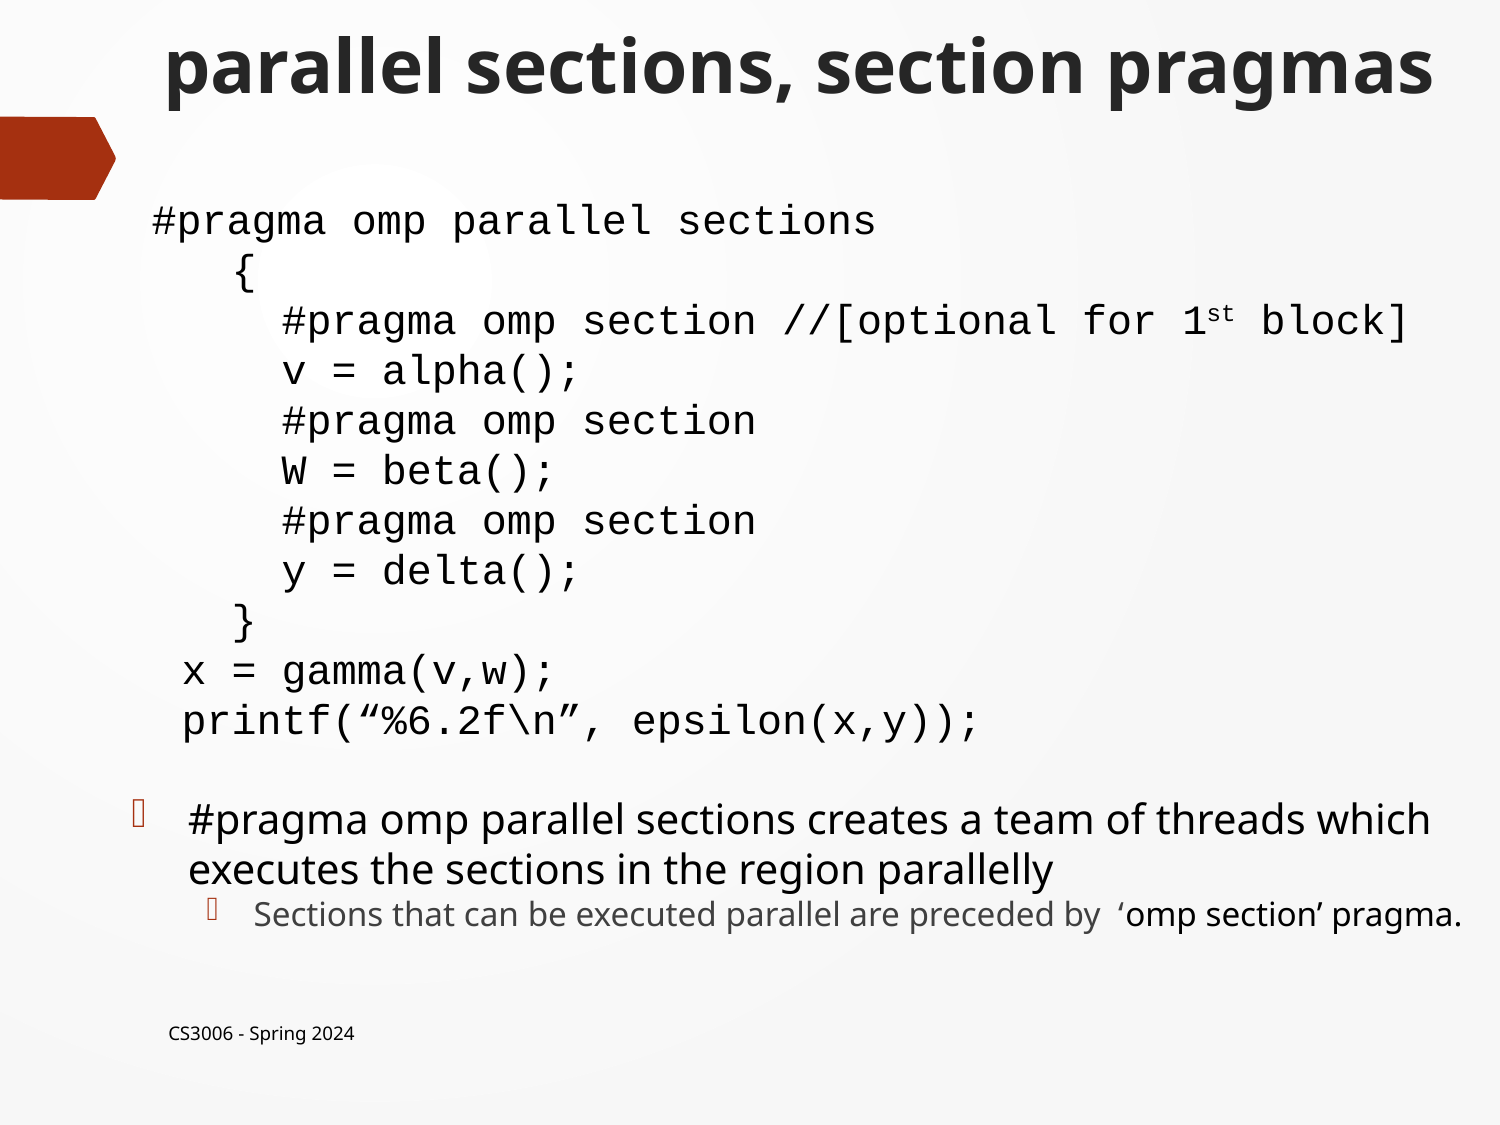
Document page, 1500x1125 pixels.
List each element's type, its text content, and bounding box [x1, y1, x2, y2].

title parallel sections, section pragmas [116, 11, 1483, 145]
list #pragma omp parallel sections { #pragma omp section //[optional for 1st block] v = alpha(); #pragma omp section W = beta(); #pragma omp section y = delta(); } x = gamma(v,w); printf(“%6.2f\n”, epsilon(x,y)); #pragma omp parallel sections creates a team of threads which executes the sections in the region parallelly Sections that can be executed parallel are preceded by ‘omp section’ pragma. [116, 185, 1483, 1114]
